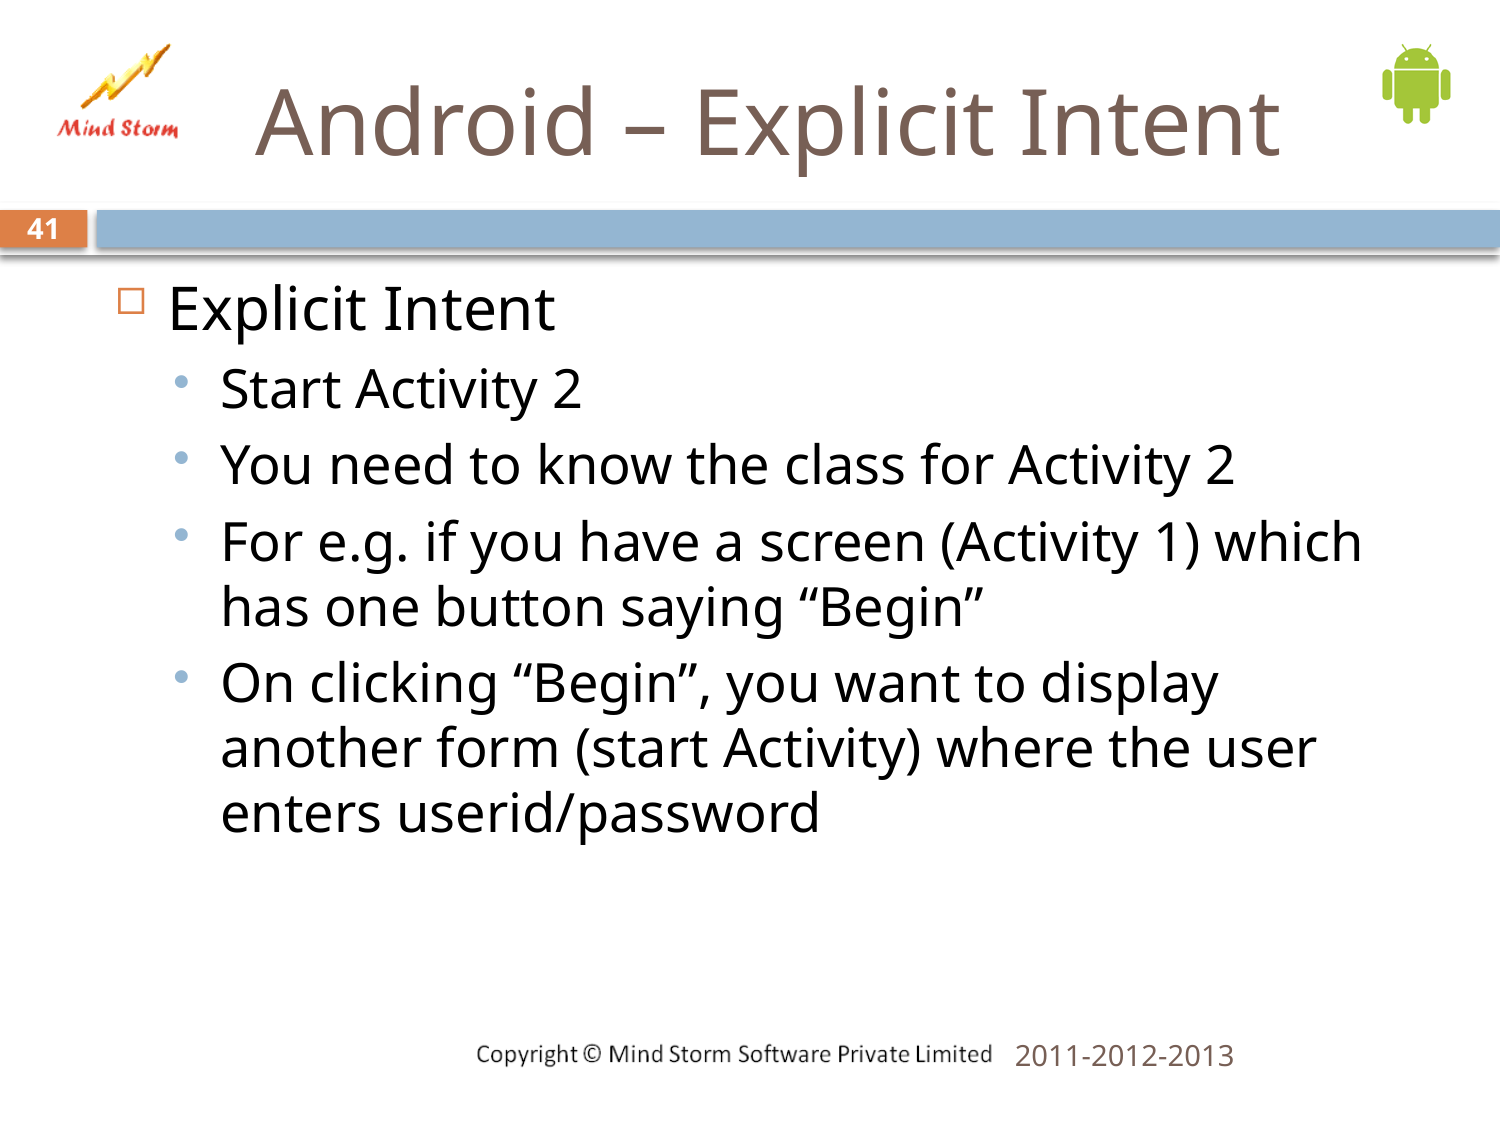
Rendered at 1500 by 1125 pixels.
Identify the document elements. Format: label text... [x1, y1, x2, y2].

slide_number 2011-2012-2013 [999, 1025, 1438, 1085]
slide_number 41 [0, 209, 88, 250]
picture [1438, 37, 1454, 131]
picture [474, 1037, 999, 1072]
title Android – Explicit Intent [100, 37, 1438, 200]
list Explicit Intent Start Activity 2 You need to know the class for Activity 2 For e.g. if you have a screen (Activity 1) which has one button saying “Begin” On clicking “Begin”, you want to display another form (start Activity) where the user enters userid/password [100, 262, 1438, 1000]
picture [37, 37, 100, 150]
